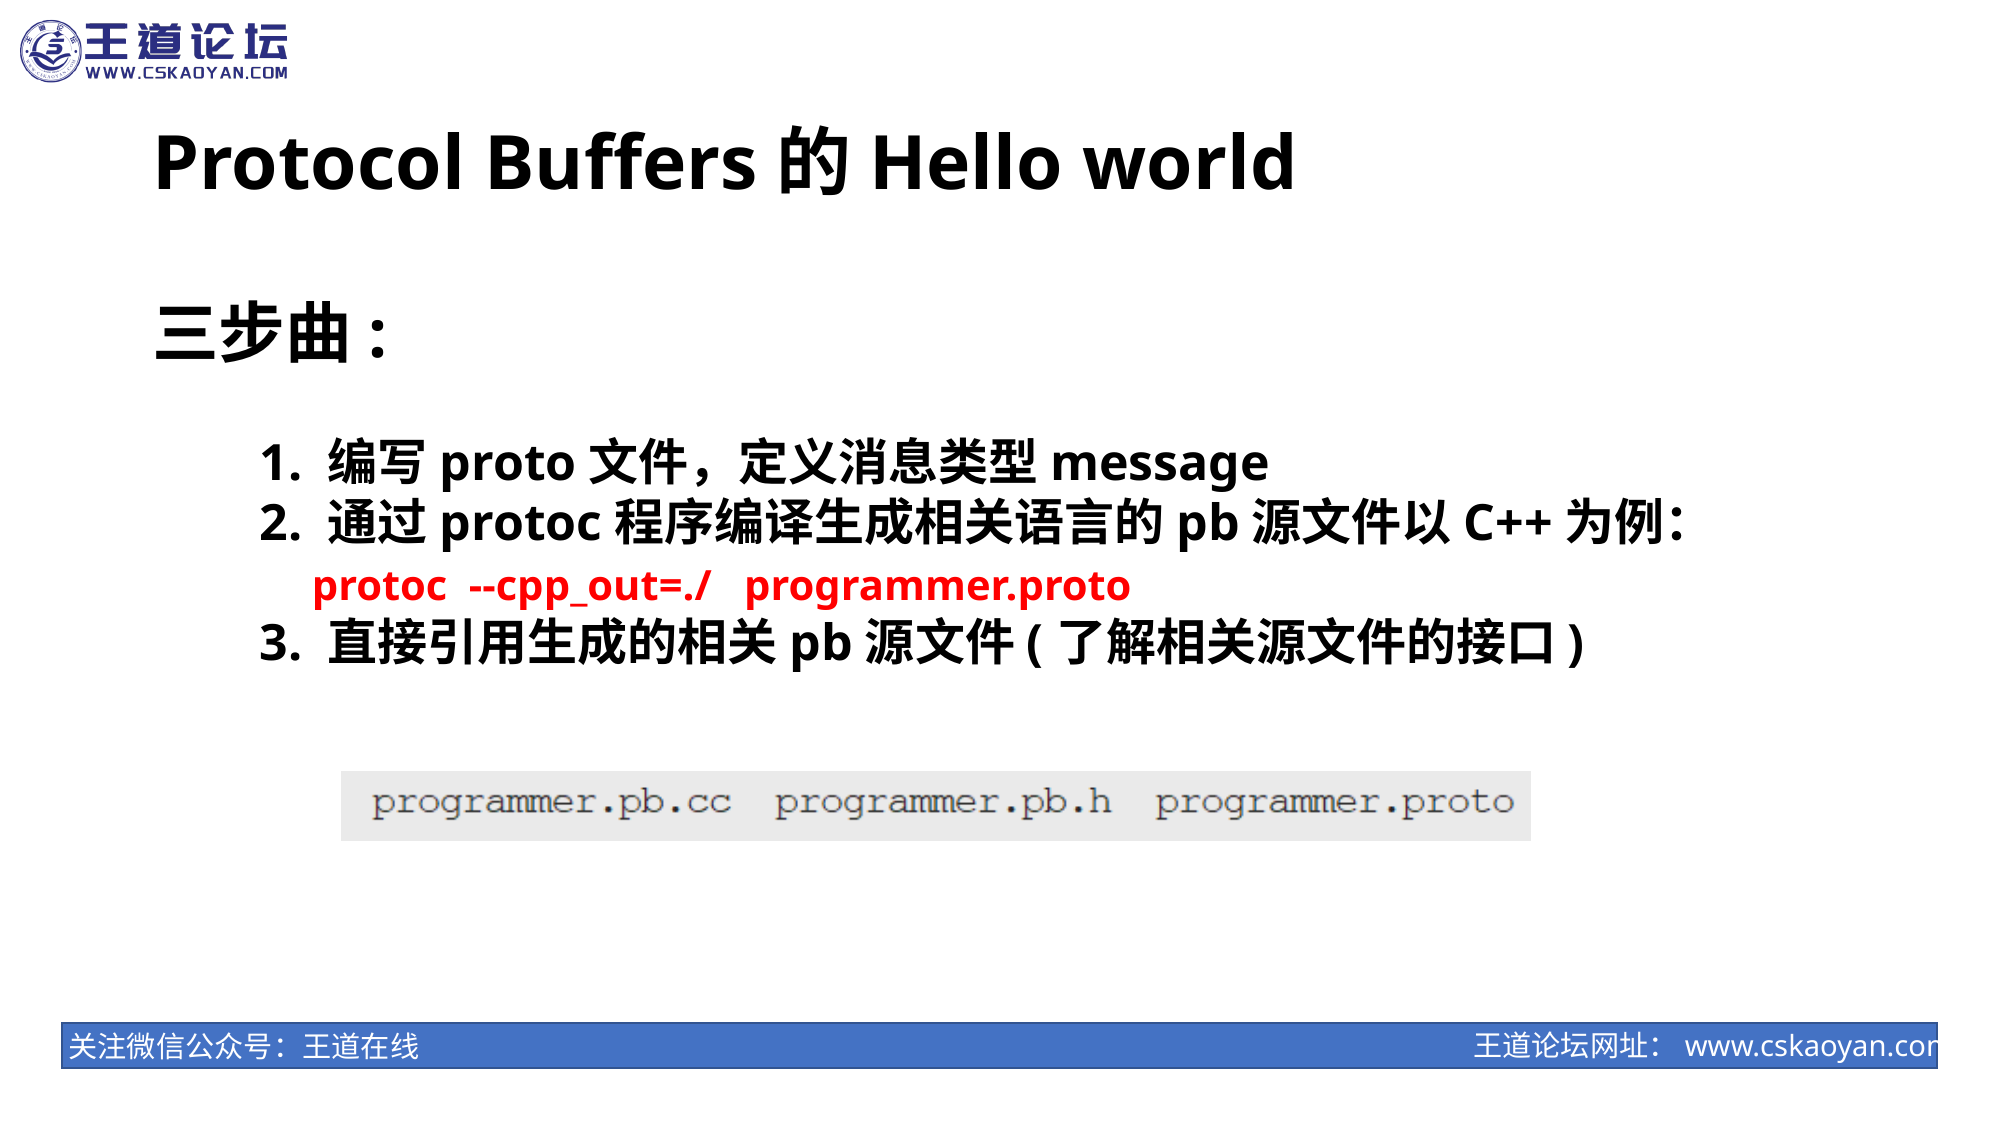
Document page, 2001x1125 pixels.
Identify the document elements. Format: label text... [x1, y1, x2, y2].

text_box 1. 编写proto文件，定义消息类型message 2. 通过protoc程序编译生成相关语言的pb源文件以C++为例： protoc --cpp_out=./ programmer.proto 3. 直接引用生成的相关pb源文件(了解相关源文件的接口) [245, 422, 1715, 768]
text_box 关注微信公众号：王道在线 [53, 1021, 608, 1071]
text_box 三步曲: [137, 283, 1433, 469]
text_box [608, 1022, 1458, 1069]
title Protocol Buffers的Hello world [137, 56, 1863, 274]
picture [14, 14, 291, 88]
text_box 王道论坛网址：www.cskaoyan.com [1458, 1020, 2000, 1070]
picture [341, 771, 1531, 841]
